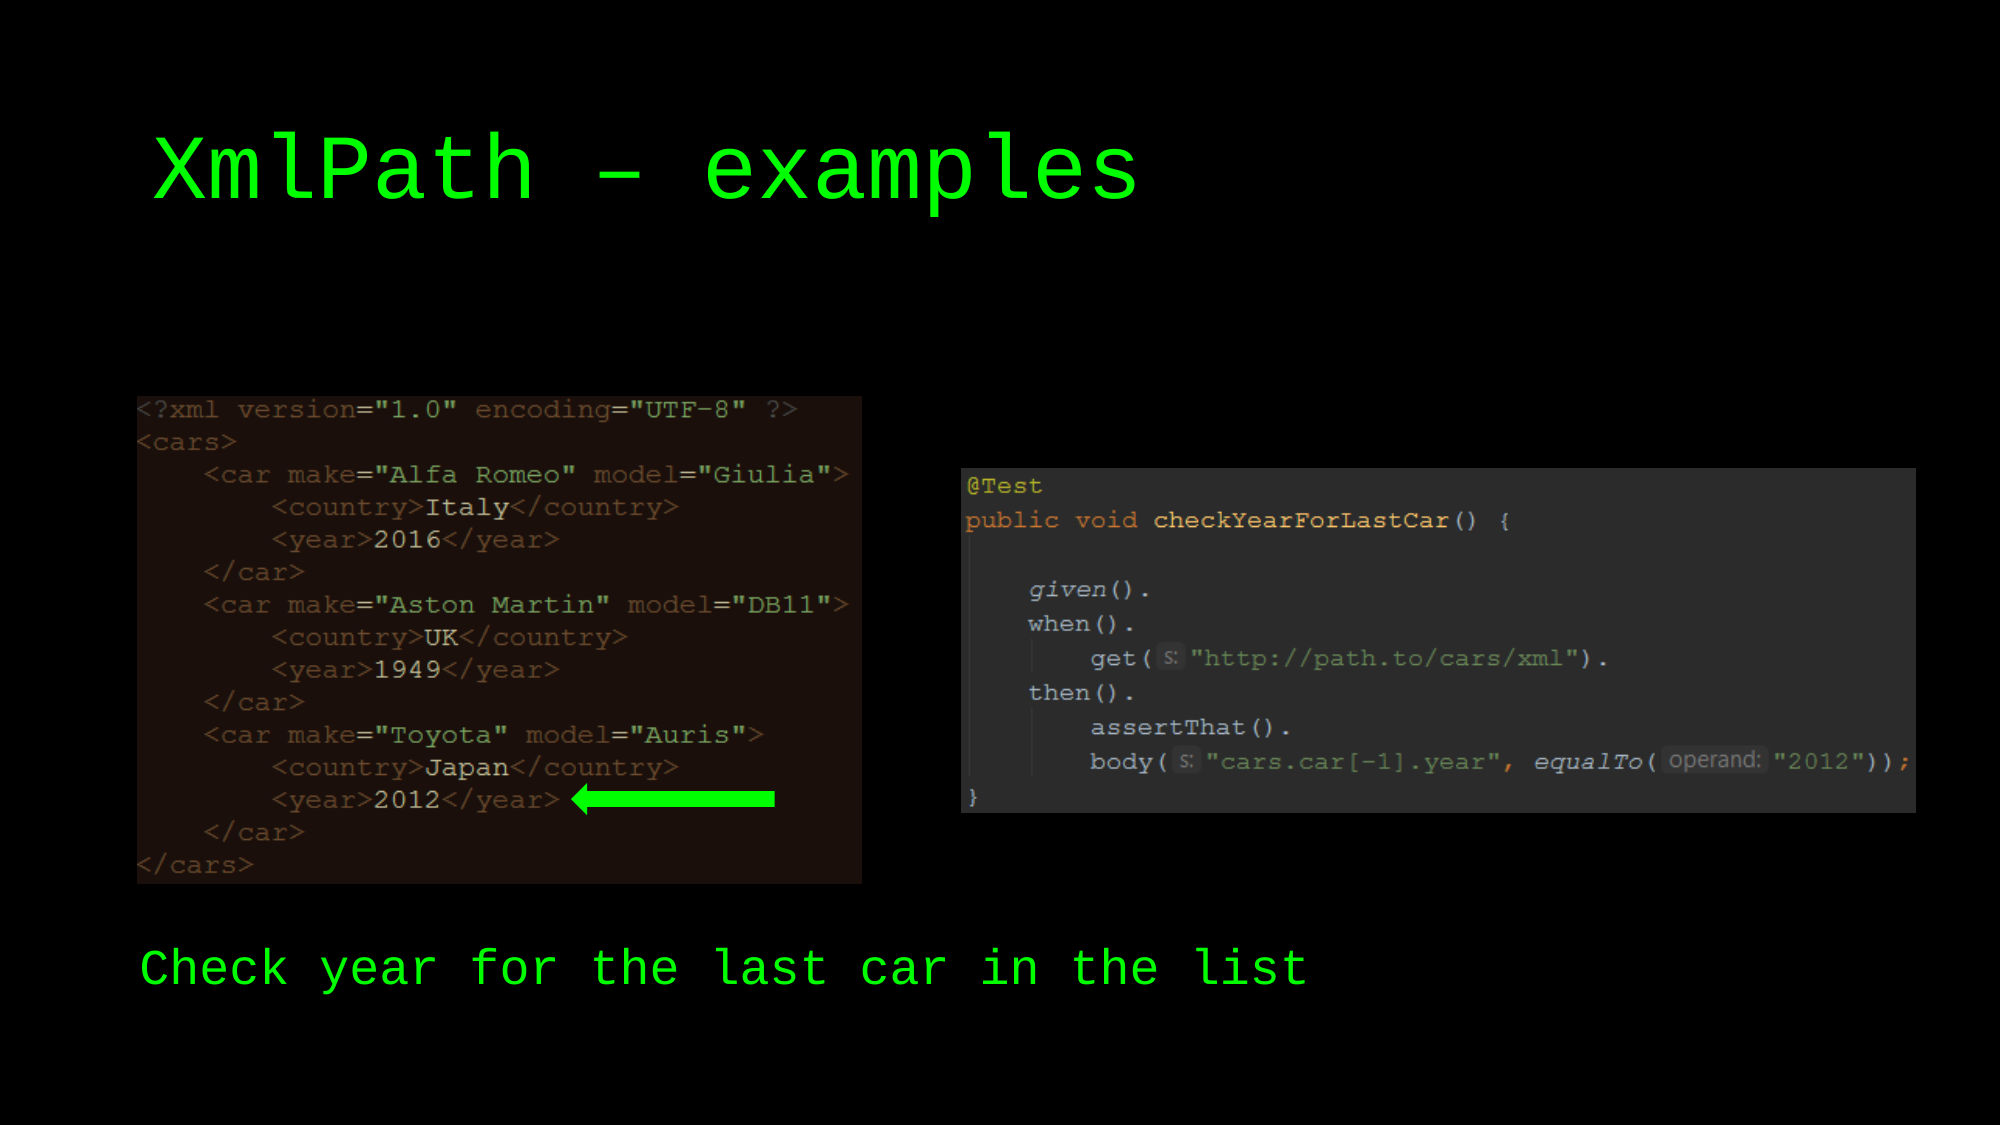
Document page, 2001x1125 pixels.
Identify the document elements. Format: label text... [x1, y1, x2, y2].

picture [137, 396, 862, 884]
picture [961, 468, 1916, 813]
text_box Check year for the last car in the list [124, 927, 1916, 1003]
title XmlPath – examples [137, 59, 1863, 278]
